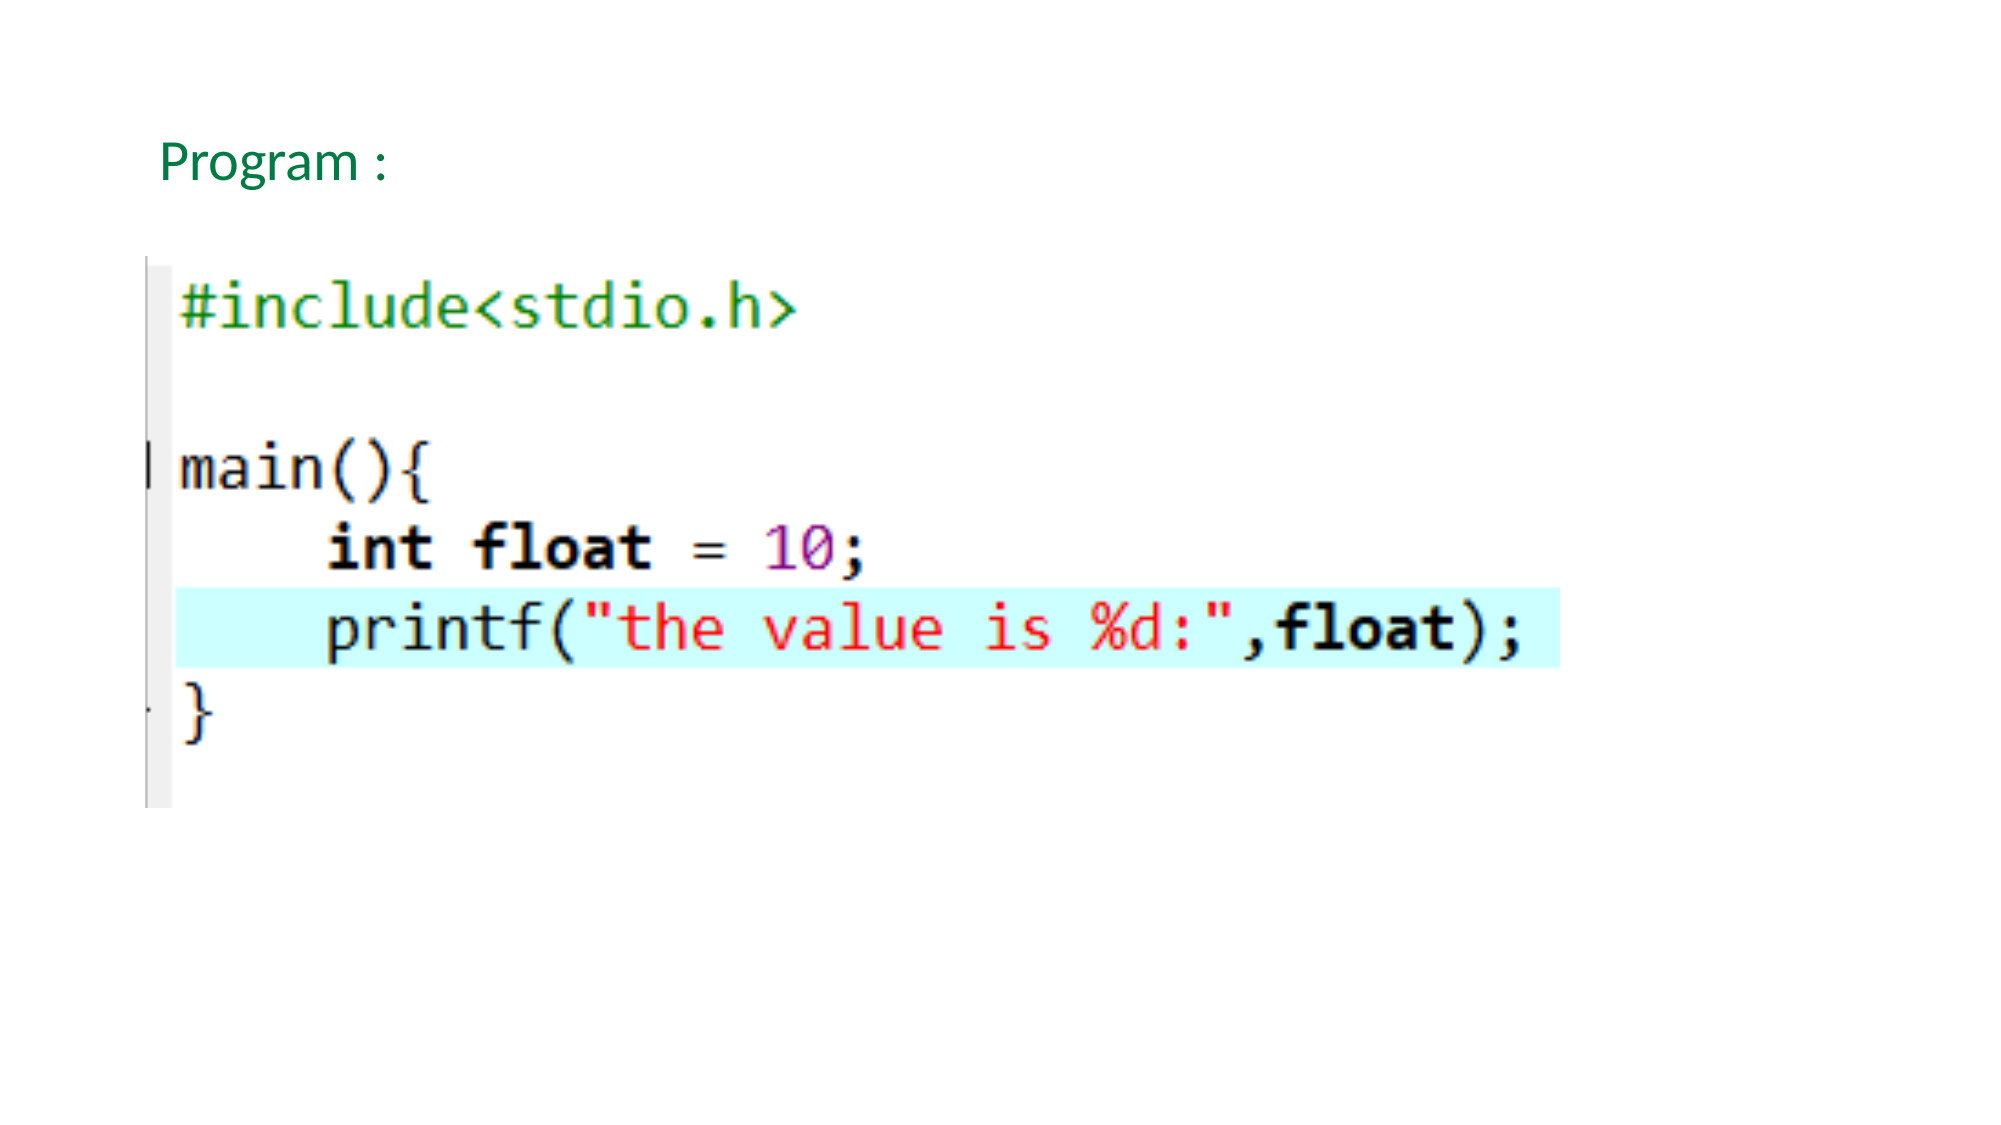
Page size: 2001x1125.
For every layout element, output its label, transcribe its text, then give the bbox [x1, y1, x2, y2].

picture [144, 256, 1560, 808]
text_box Program : [144, 114, 1225, 200]
